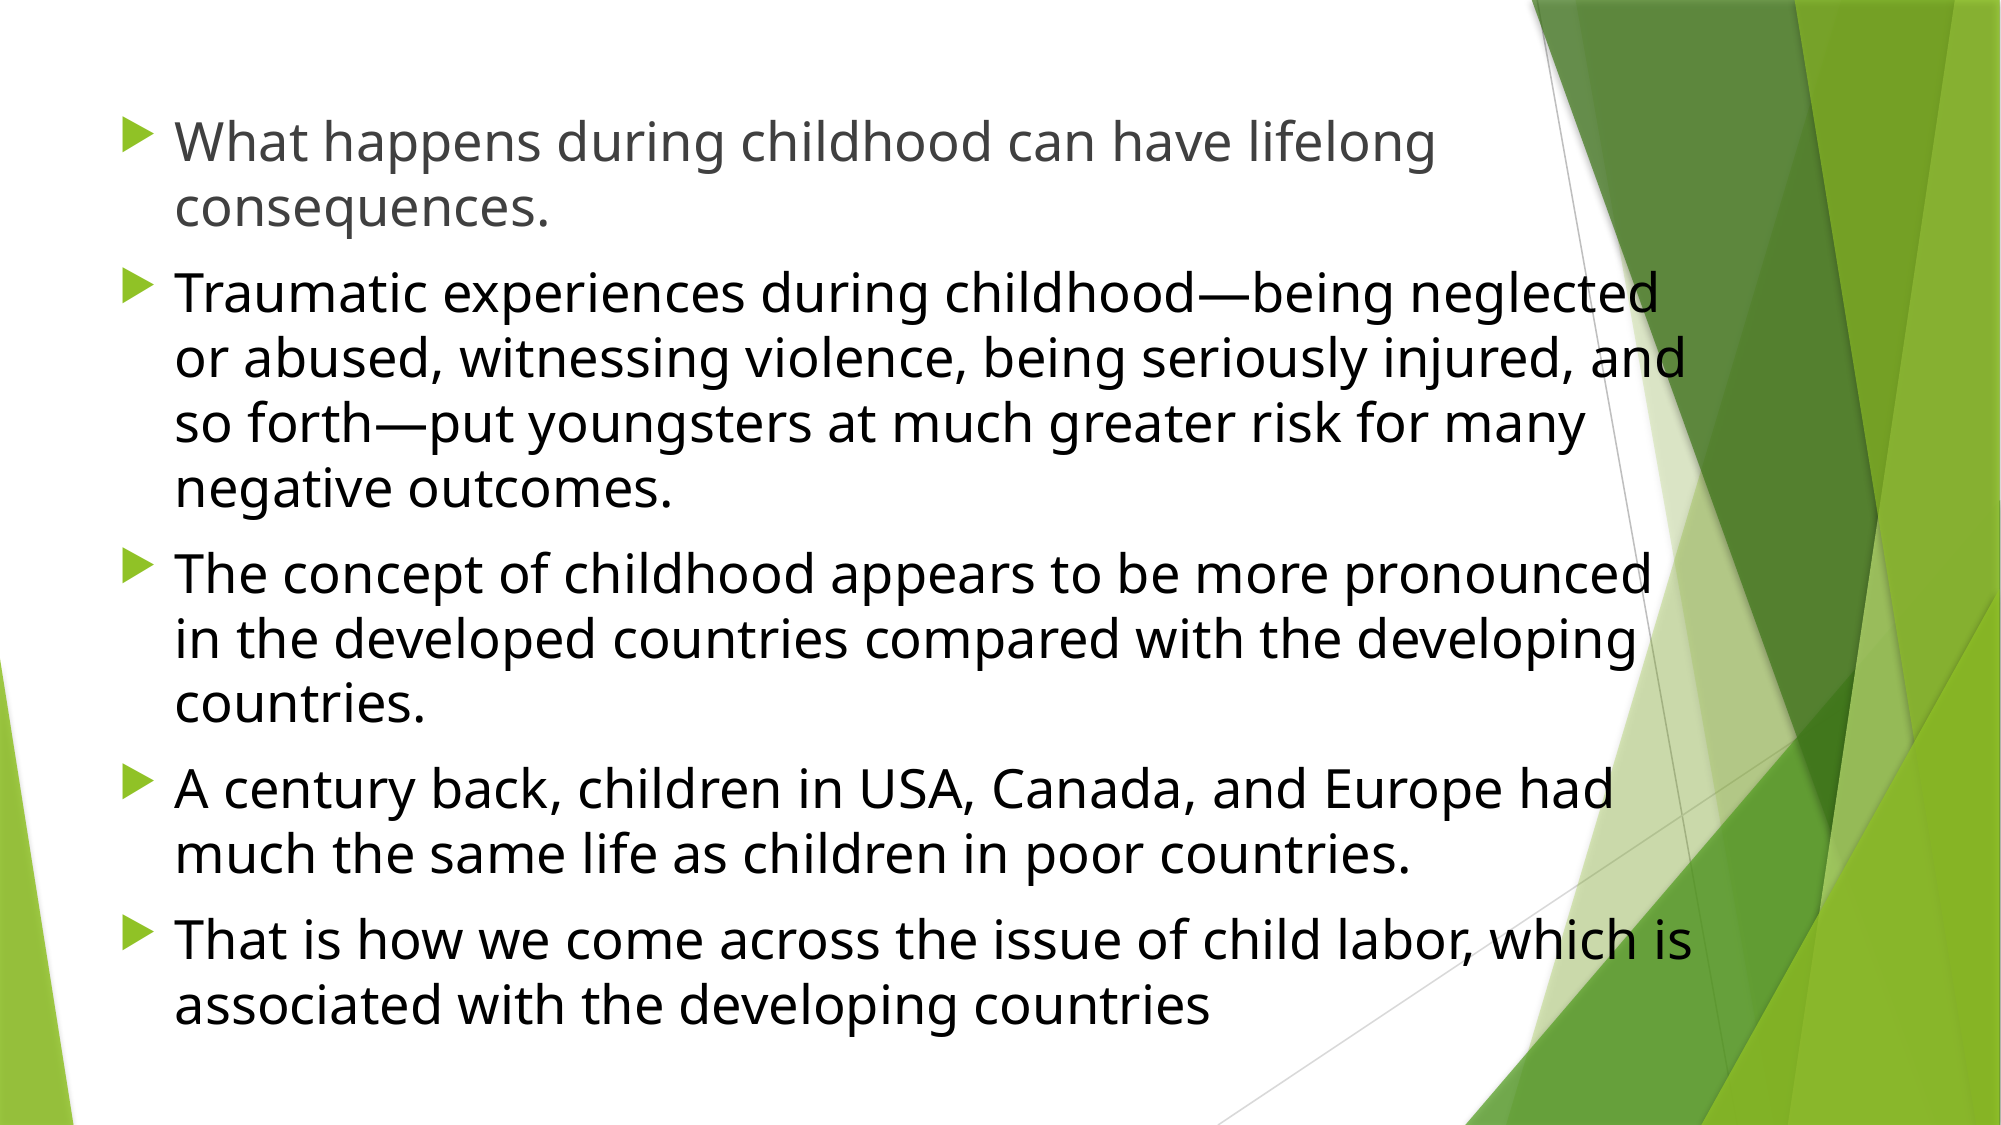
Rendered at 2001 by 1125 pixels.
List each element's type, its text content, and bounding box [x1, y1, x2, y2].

list What happens during childhood can have lifelong consequences. Traumatic experiences during childhood—being neglected or abused, witnessing violence, being seriously injured, and so forth—put youngsters at much greater risk for many negative outcomes. The concept of childhood appears to be more pronounced in the developed countries compared with the developing countries. A century back, children in USA, Canada, and Europe had much the same life as children in poor countries. That is how we come across the issue of child labor, which is associated with the developing countries [103, 99, 1716, 1093]
